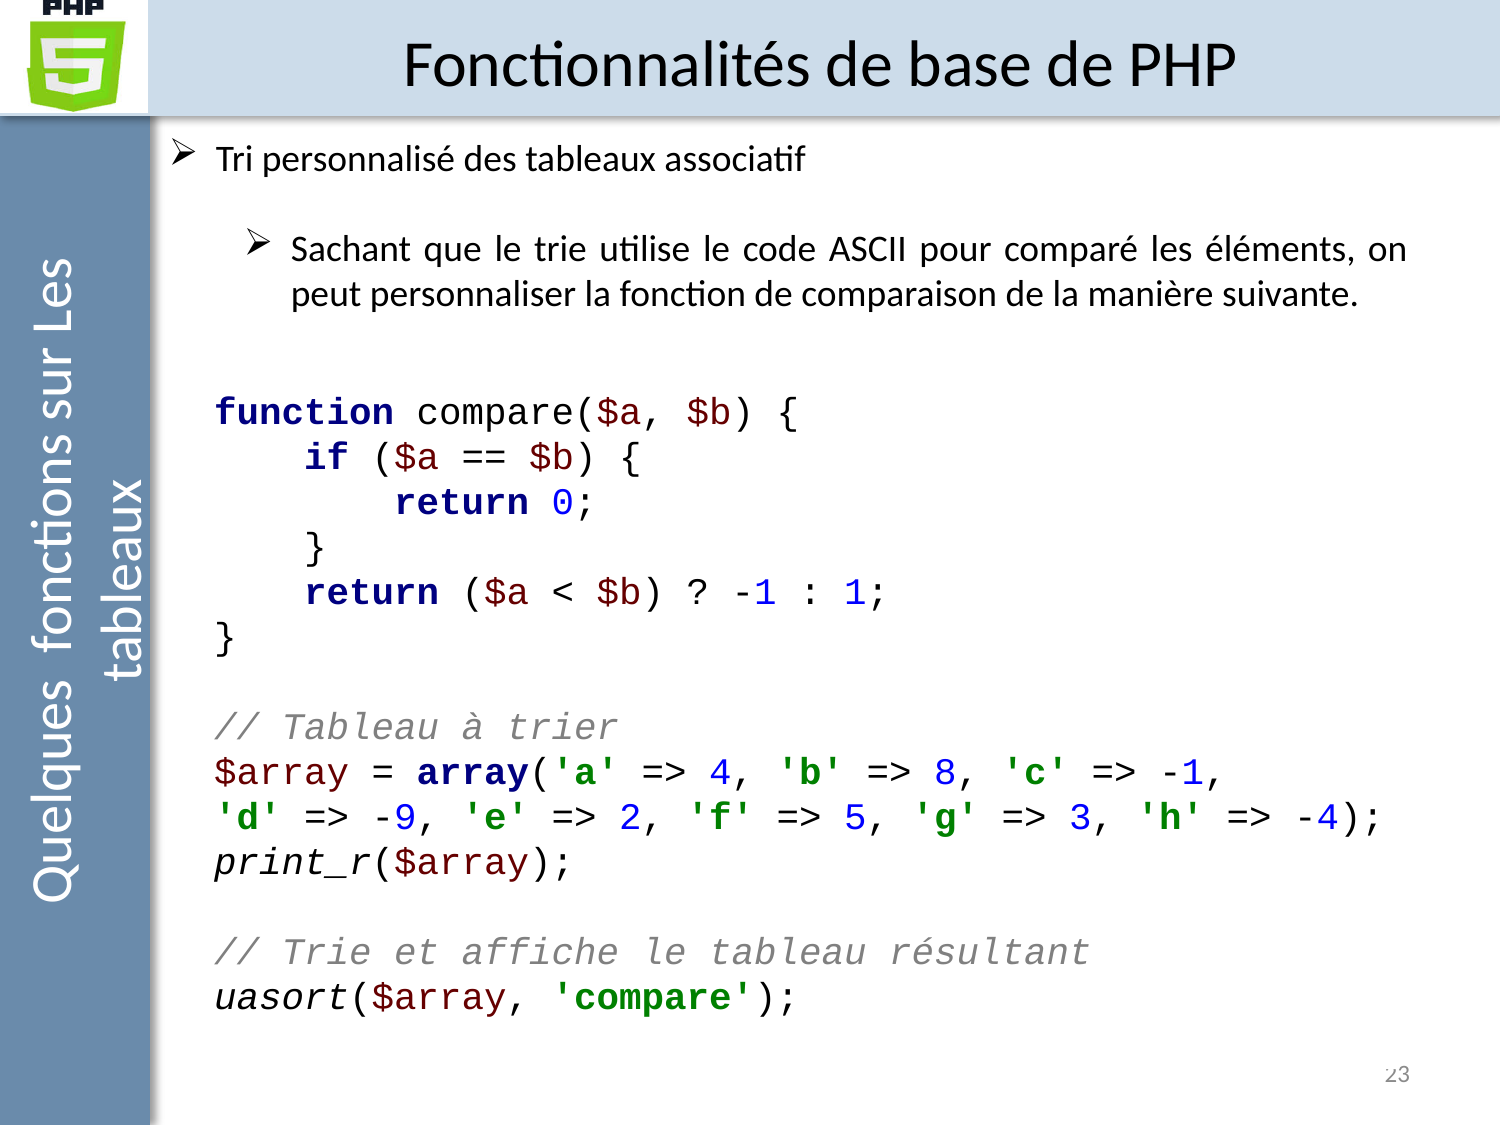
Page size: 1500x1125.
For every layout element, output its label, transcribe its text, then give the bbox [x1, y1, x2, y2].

text_box [150, 0, 1500, 116]
text_box Fonctionnalités de base de PHP [165, 12, 1477, 108]
slide_number 23 [1074, 1042, 1425, 1103]
text_box [0, 124, 150, 1125]
picture [0, 0, 148, 114]
text_box Quelques fonctions sur Les tableaux [5, 174, 96, 988]
text_box function compare($a, $b) { if ($a == $b) { return 0; } return ($a < $b) ? -1 : 1; } // Tableau à trier $array = array('a' => 4, 'b' => 8, 'c' => -1, 'd' => -9, 'e' => 2, 'f' => 5, 'g' => 3, 'h' => -4); print_r($array); // Trie et affiche le tableau résultant uasort($array, 'compare'); [199, 379, 1400, 1070]
text_box Tri personnalisé des tableaux associatif Sachant que le trie utilise le code ASCII pour comparé les éléments, on peut personnaliser la fonction de comparaison de la manière suivante. [154, 126, 1424, 367]
